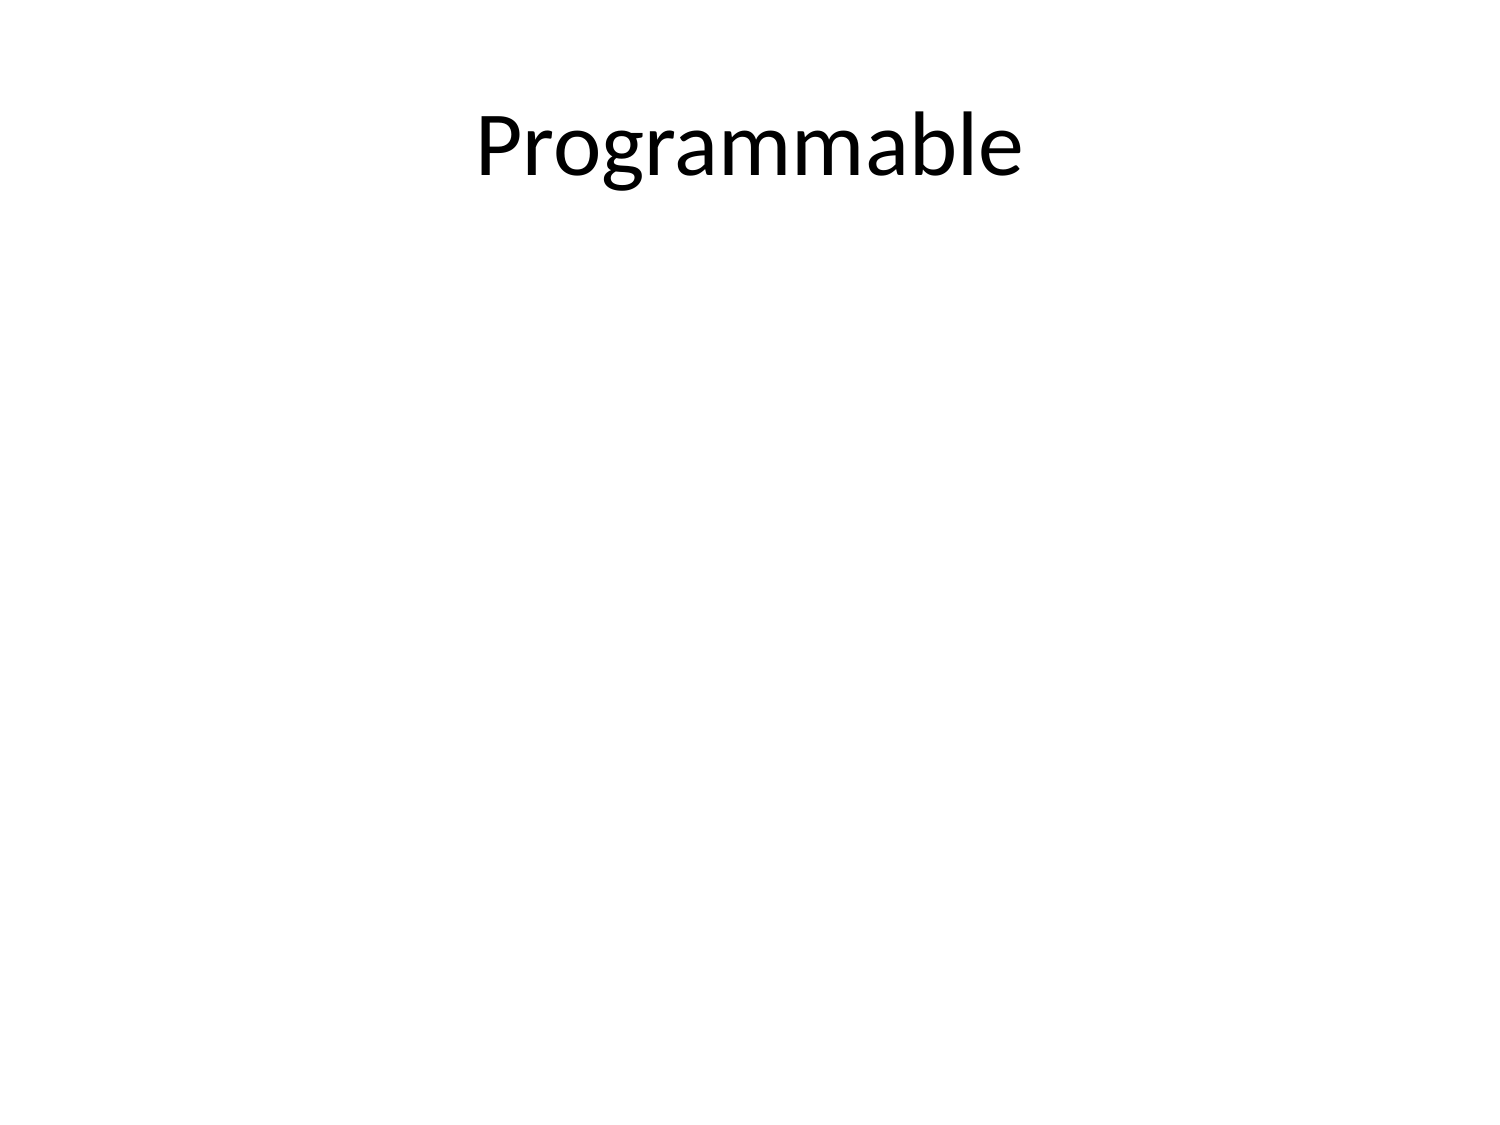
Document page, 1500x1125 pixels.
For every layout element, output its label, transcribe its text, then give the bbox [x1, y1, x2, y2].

title Programmable [75, 45, 1425, 233]
